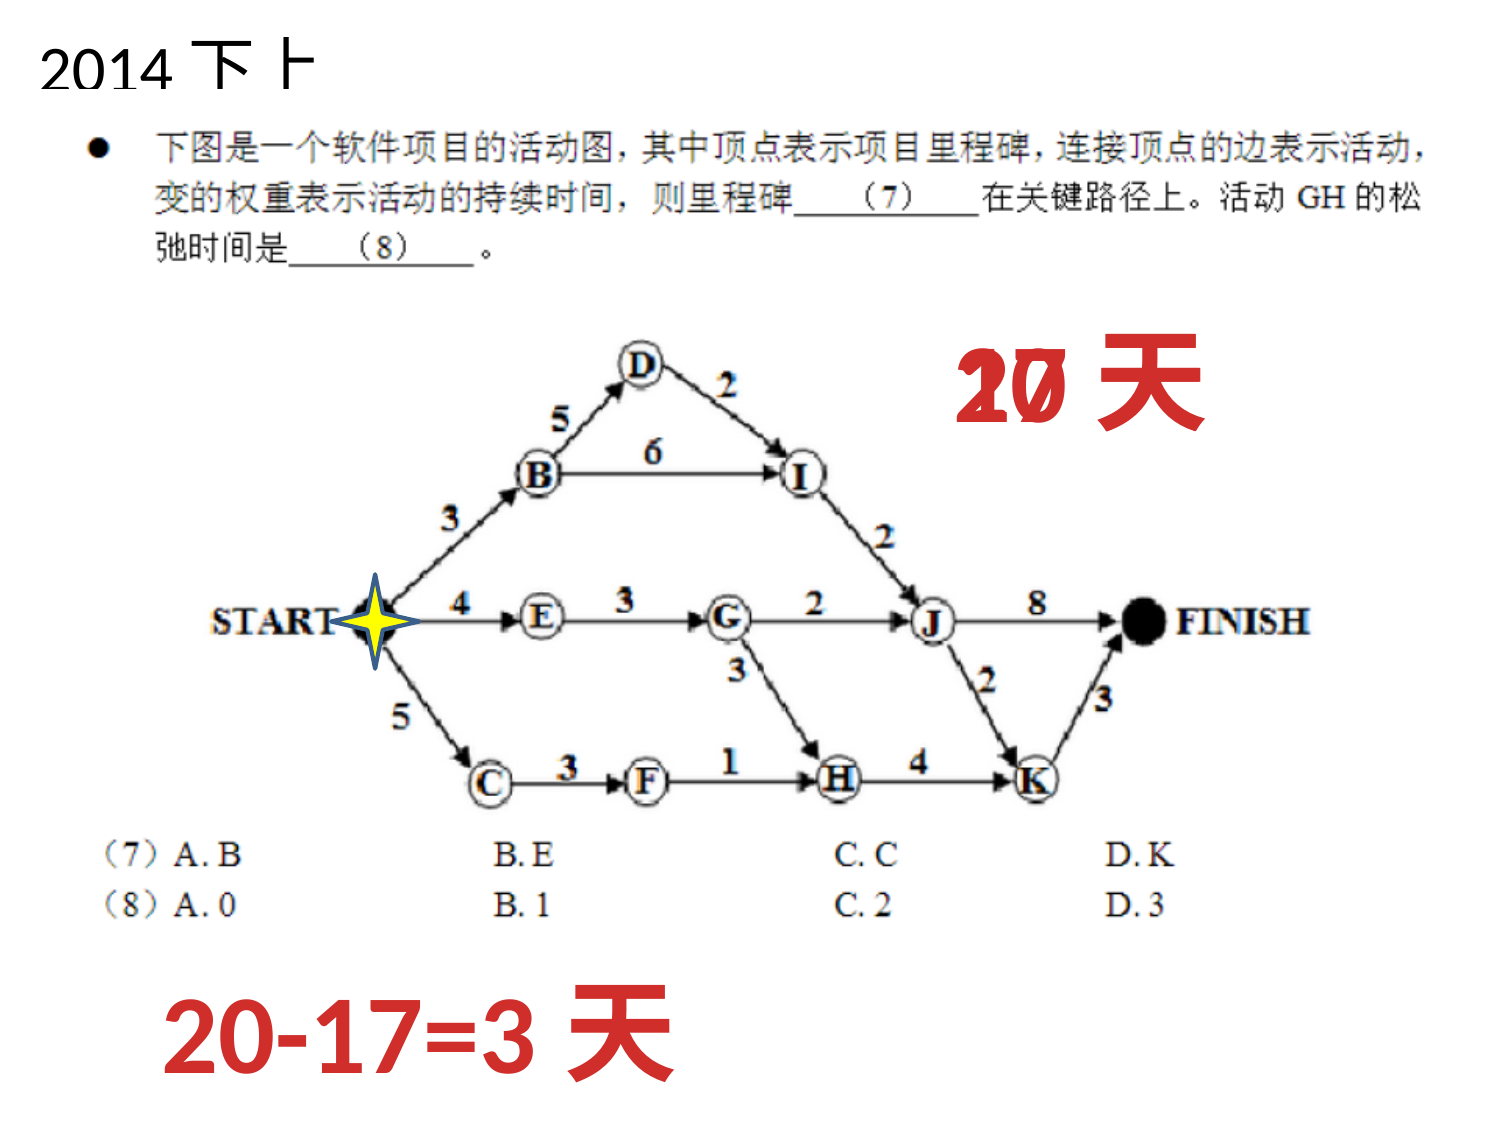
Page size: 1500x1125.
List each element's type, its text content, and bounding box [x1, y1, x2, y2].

text_box 20-17=3天 [146, 961, 692, 1104]
text_box 2014下上 [23, 18, 338, 91]
picture [26, 89, 1474, 955]
